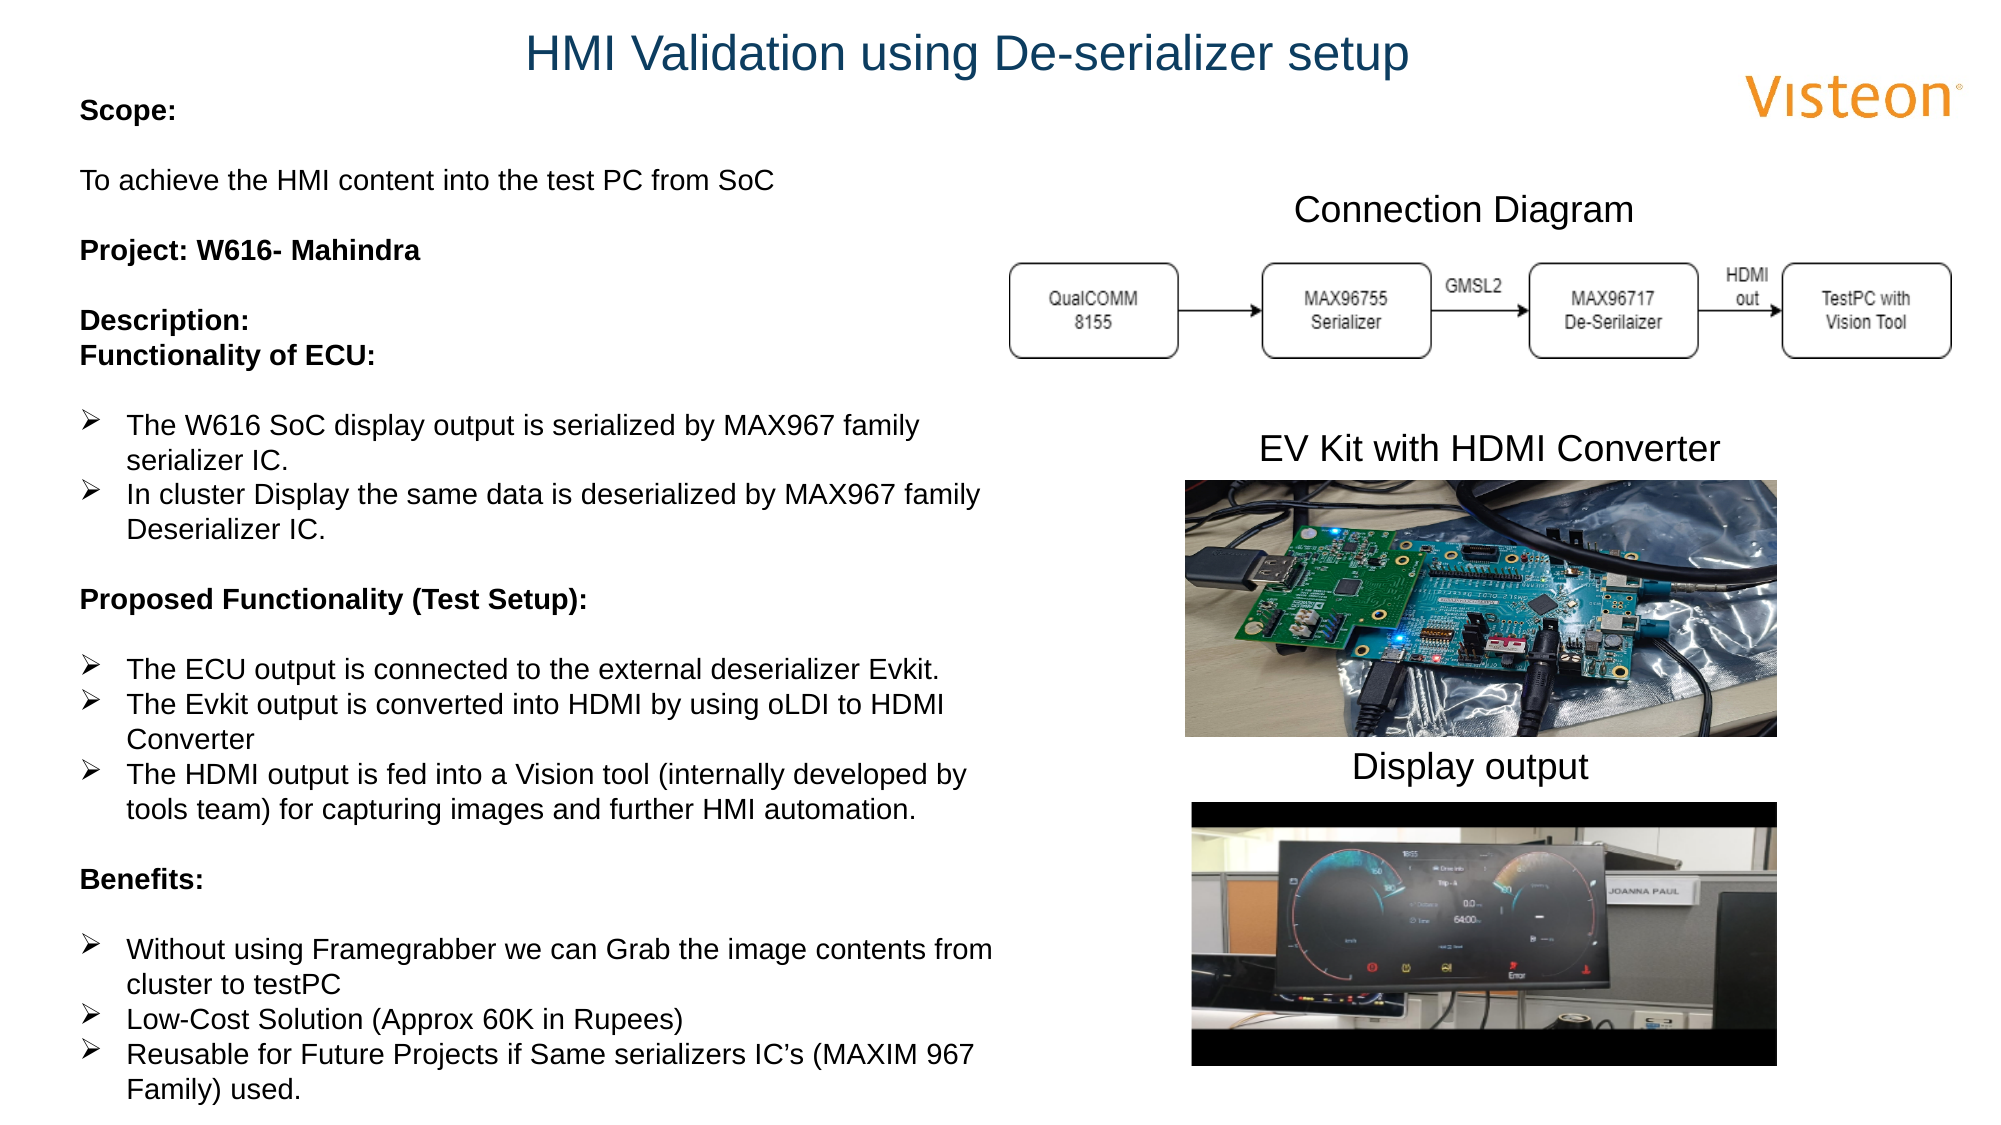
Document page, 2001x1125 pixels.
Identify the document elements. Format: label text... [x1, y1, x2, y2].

title HMI Validation using De-serializer setup [510, 2, 2000, 106]
text_box Connection Diagram [1279, 177, 1825, 237]
text_box EV Kit with HDMI Converter [1244, 416, 1790, 477]
picture [1009, 255, 1952, 359]
picture [1185, 474, 1777, 738]
text_box Display output [1337, 734, 1883, 795]
text_box Scope: To achieve the HMI content into the test PC from SoC Project: W616- Mahindra Description: Functionality of ECU: The W616 SoC display output is serialized by MAX967 family serializer IC. In cluster Display the same data is deserialized by MAX967 family Deserializer IC. Proposed Functionality (Test Setup): The ECU output is connected to the external deserializer Evkit. The Evkit output is converted into HDMI by using oLDI to HDMI Converter The HDMI output is fed into a Vision tool (internally developed by tools team) for capturing images and further HMI automation. Benefits: Without using Framegrabber we can Grab the image contents from cluster to testPC Low-Cost Solution (Approx 60K in Rupees) Reusable for Future Projects if Same serializers IC’s (MAXIM 967 Family) used. [64, 48, 1052, 1125]
picture [1185, 802, 1777, 1066]
picture [1738, 106, 1969, 129]
